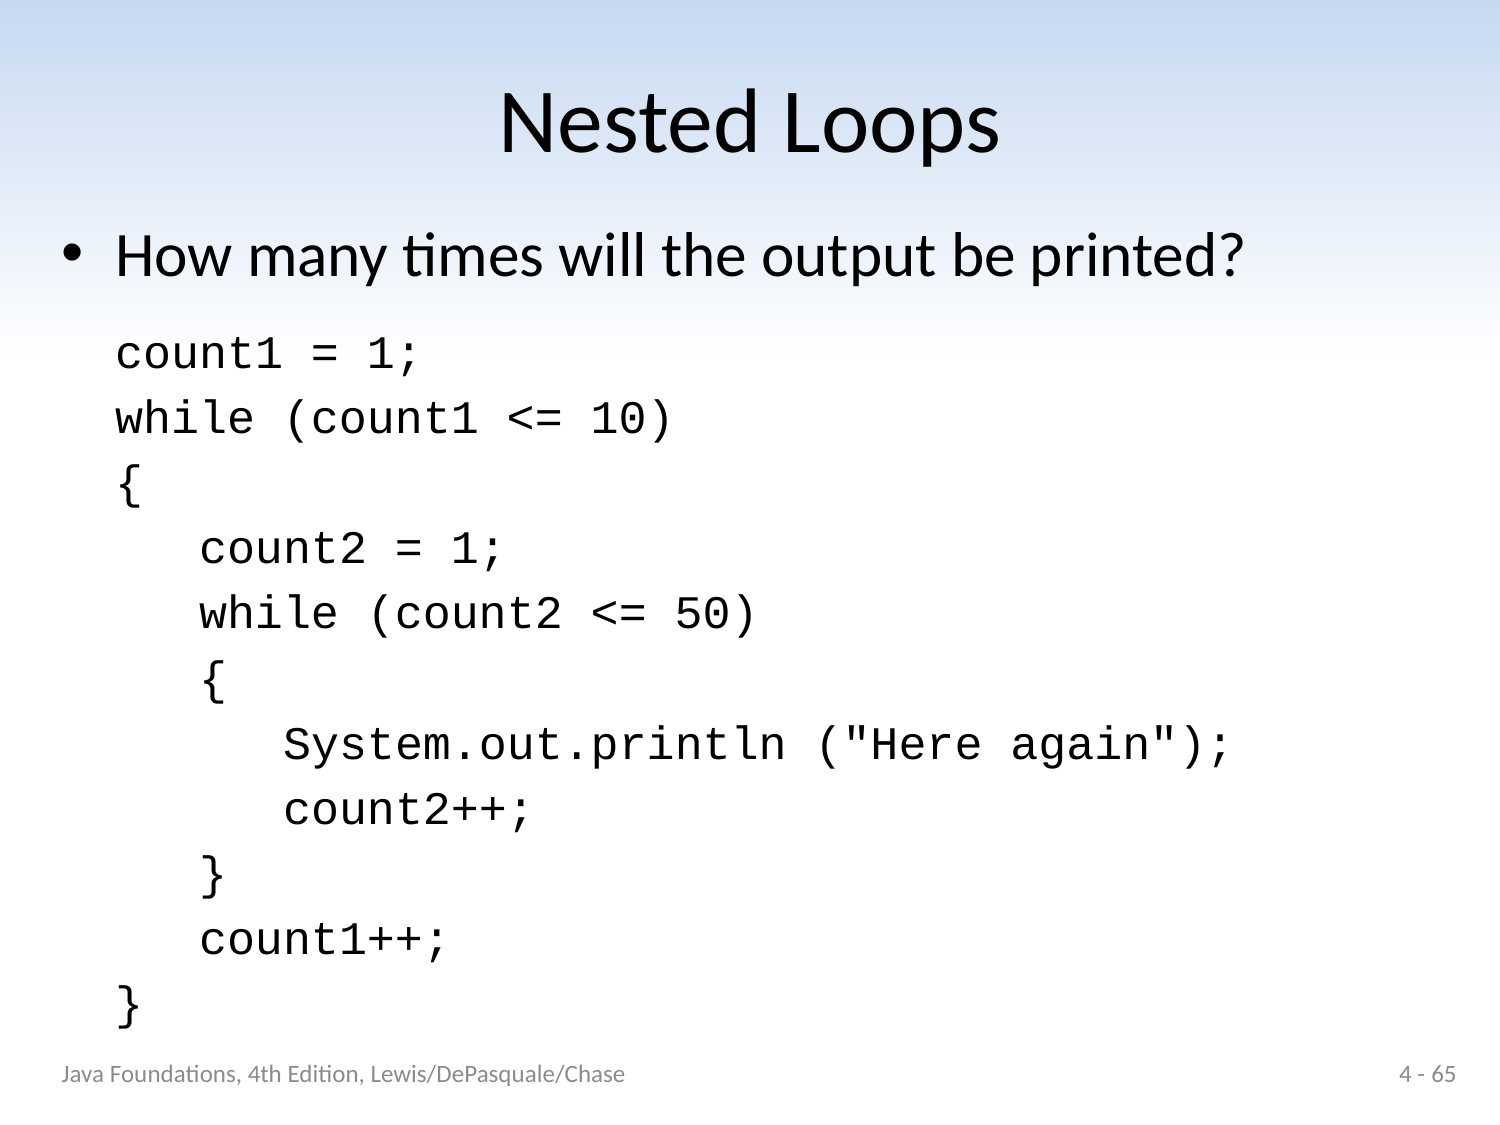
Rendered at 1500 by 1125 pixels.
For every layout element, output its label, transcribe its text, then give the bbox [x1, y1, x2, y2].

slide_number 4 - 65 [1121, 1042, 1472, 1103]
footer Java Foundations, 4th Edition, Lewis/DePasquale/Chase [46, 1042, 1121, 1103]
title Nested Loops [28, 45, 1473, 186]
list How many times will the output be printed? count1 = 1; while (count1 <= 10) { count2 = 1; while (count2 <= 50) { System.out.println ("Here again"); count2++; } count1++; } [46, 205, 1473, 1043]
